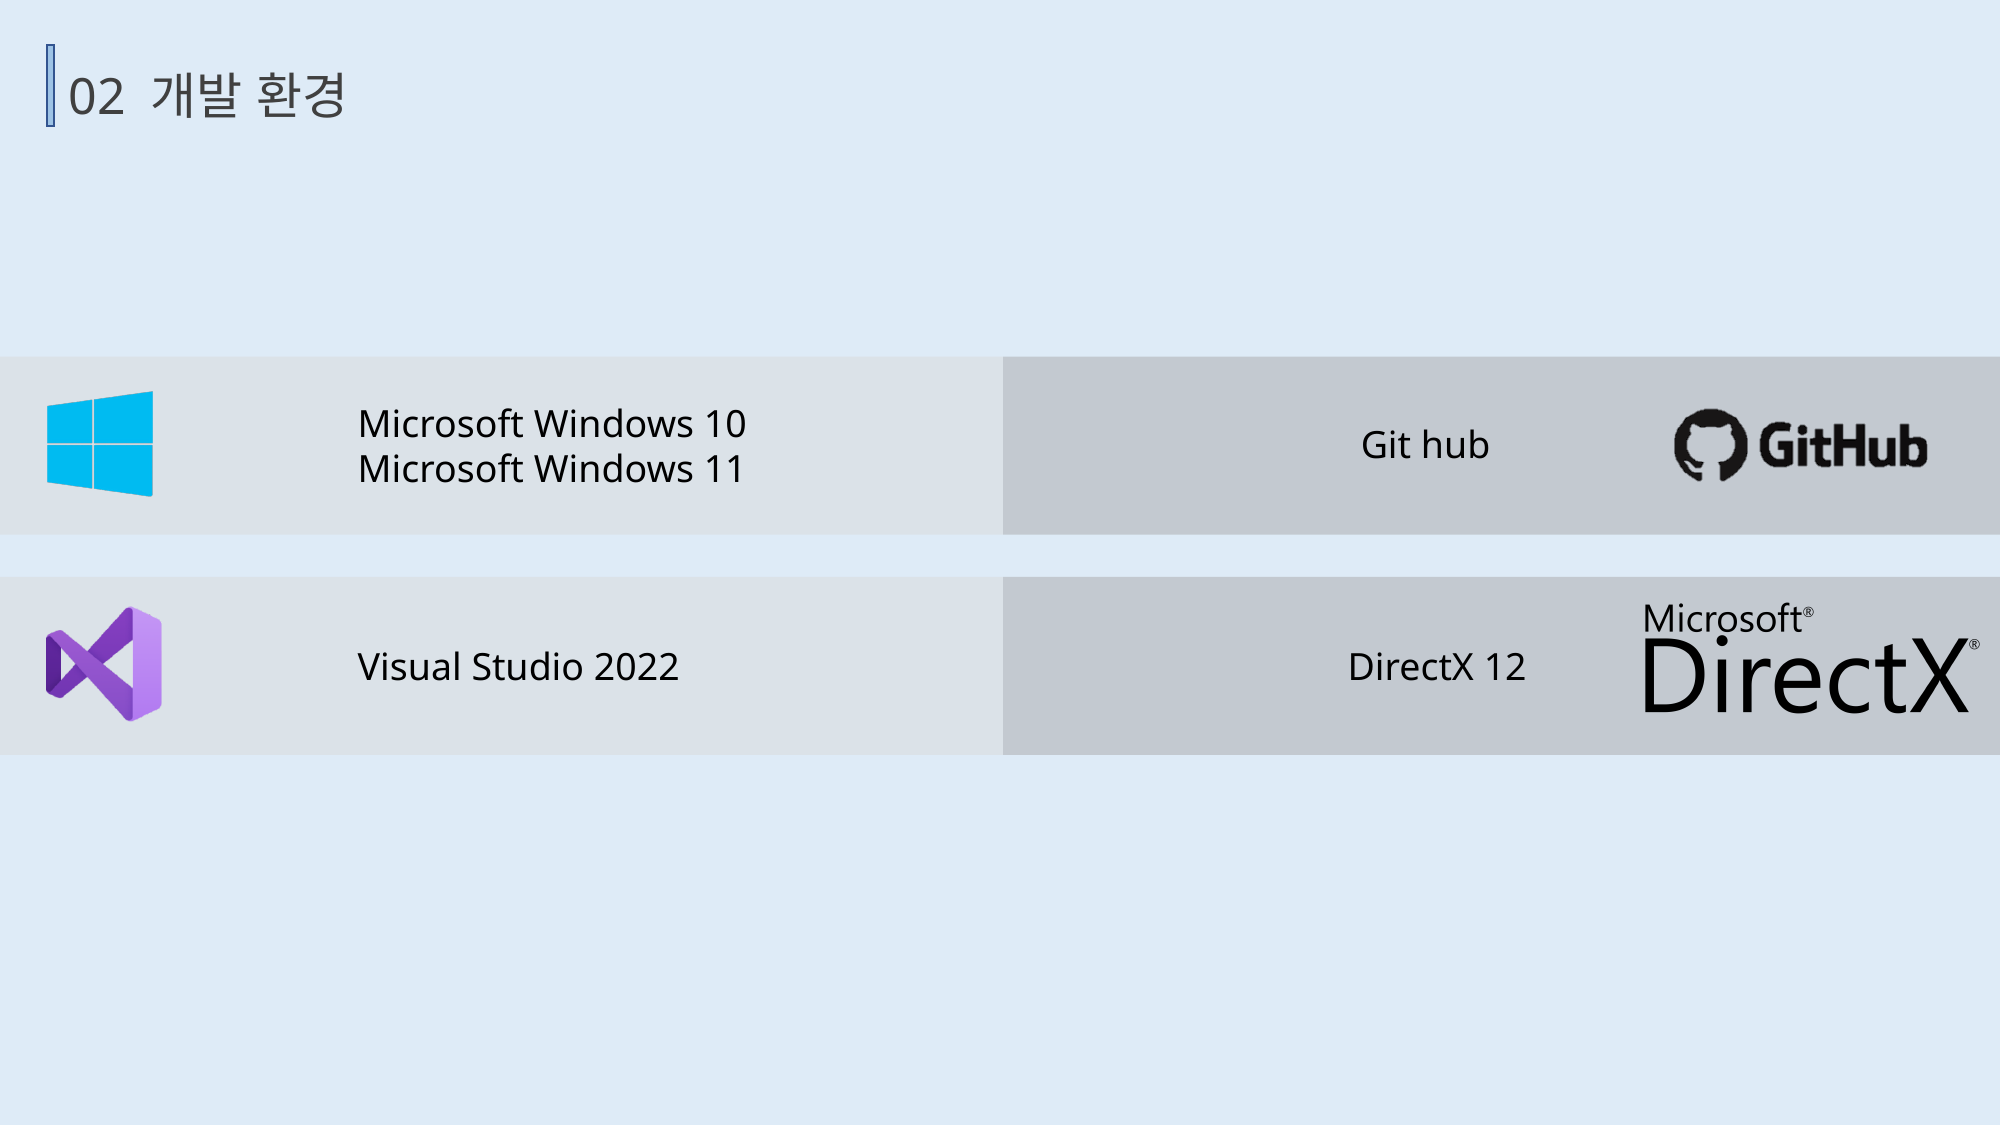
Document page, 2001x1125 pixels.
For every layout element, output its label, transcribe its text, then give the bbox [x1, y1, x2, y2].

text_box [0, 356, 1002, 536]
text_box Microsoft Windows 10 Microsoft Windows 11 [342, 392, 819, 498]
text_box Visual Studio 2022 [342, 635, 819, 696]
text_box [46, 44, 55, 127]
picture [1632, 382, 1969, 507]
text_box Git hub [1346, 413, 1632, 474]
picture [30, 382, 166, 509]
picture [1632, 581, 1983, 726]
text_box [1002, 576, 2000, 756]
text_box [0, 576, 1002, 756]
text_box [1002, 356, 2000, 536]
text_box DirectX 12 [1332, 635, 1632, 696]
text_box 02 개발 환경 [54, 57, 819, 133]
picture [46, 606, 166, 726]
